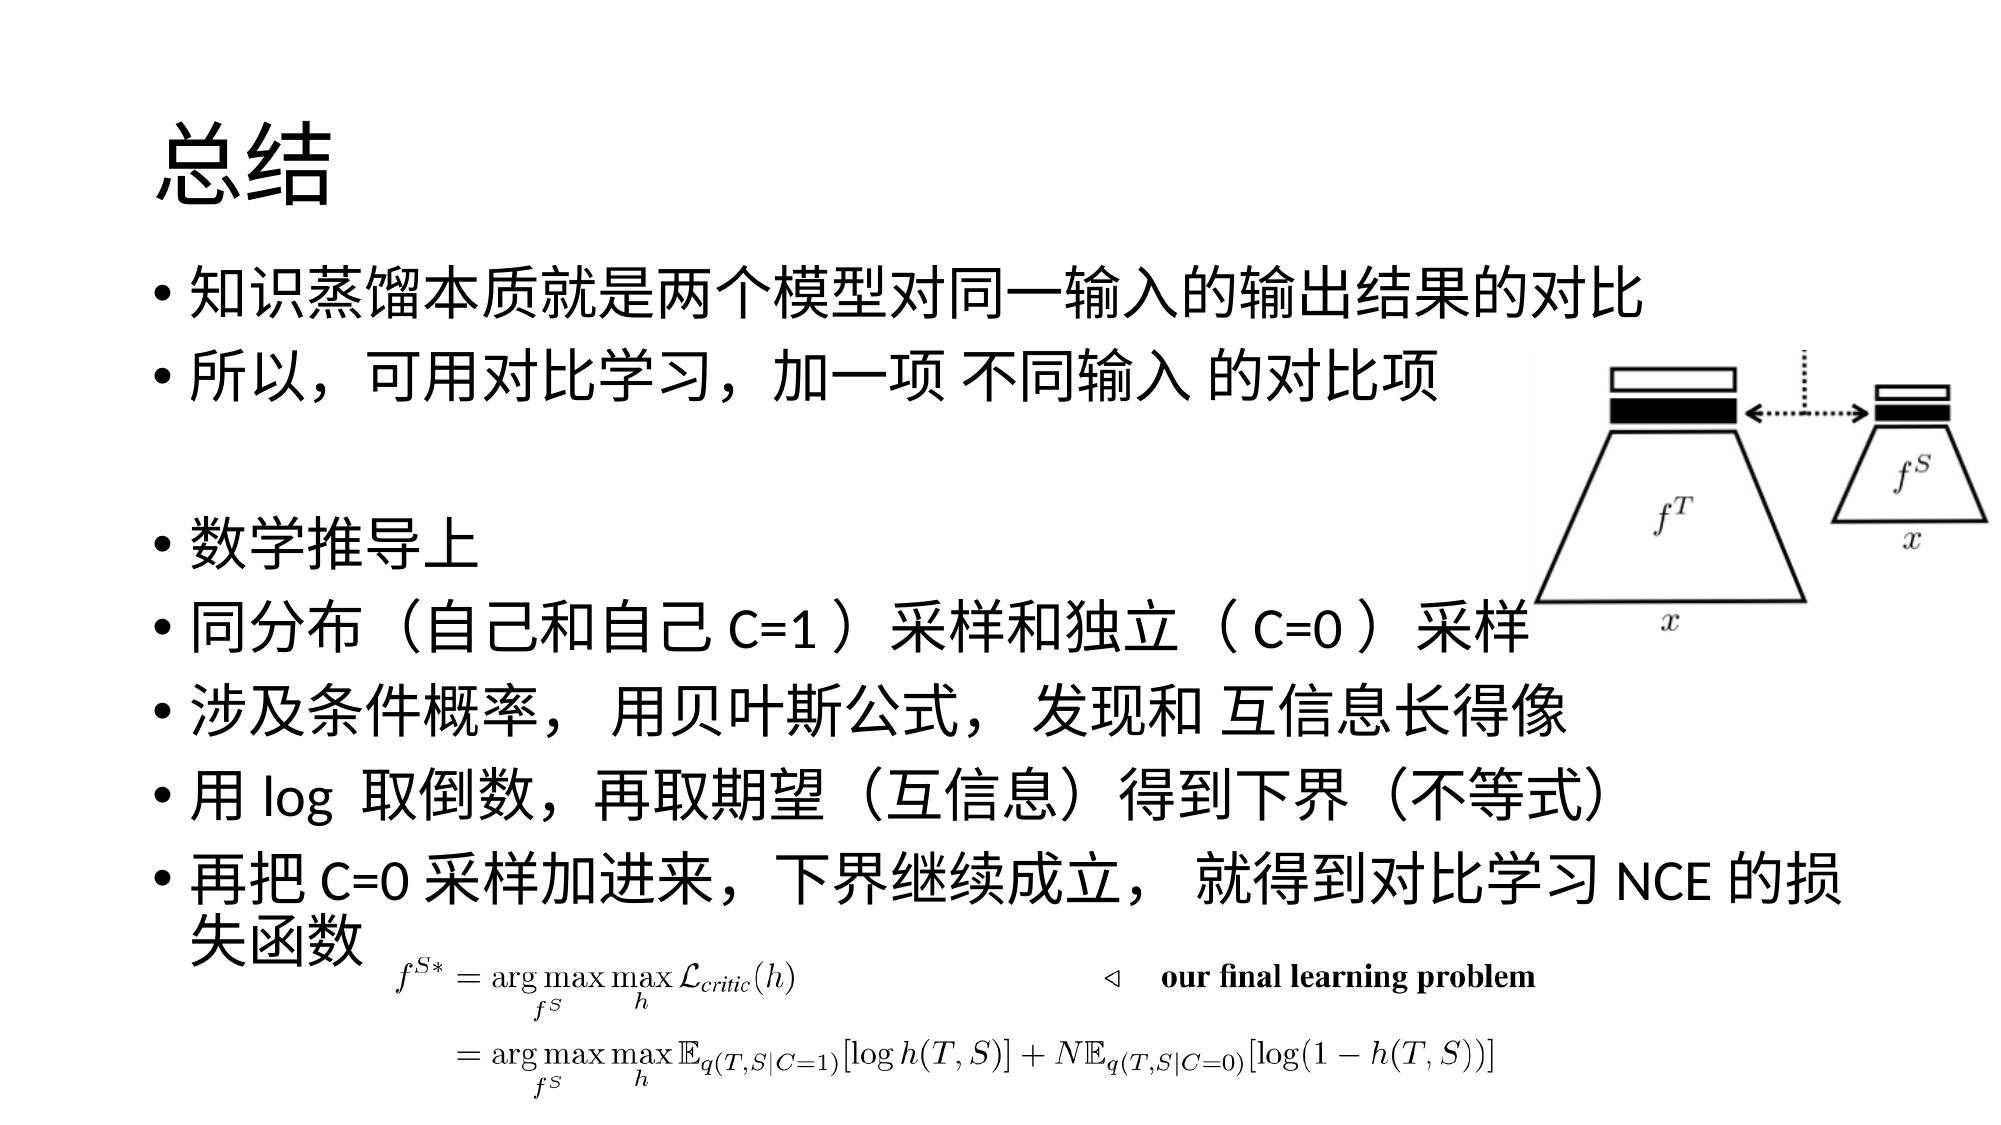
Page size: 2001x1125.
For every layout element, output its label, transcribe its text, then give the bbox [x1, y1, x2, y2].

title 总结 [137, 59, 1863, 278]
picture [386, 943, 1552, 1107]
picture [1530, 349, 2000, 642]
